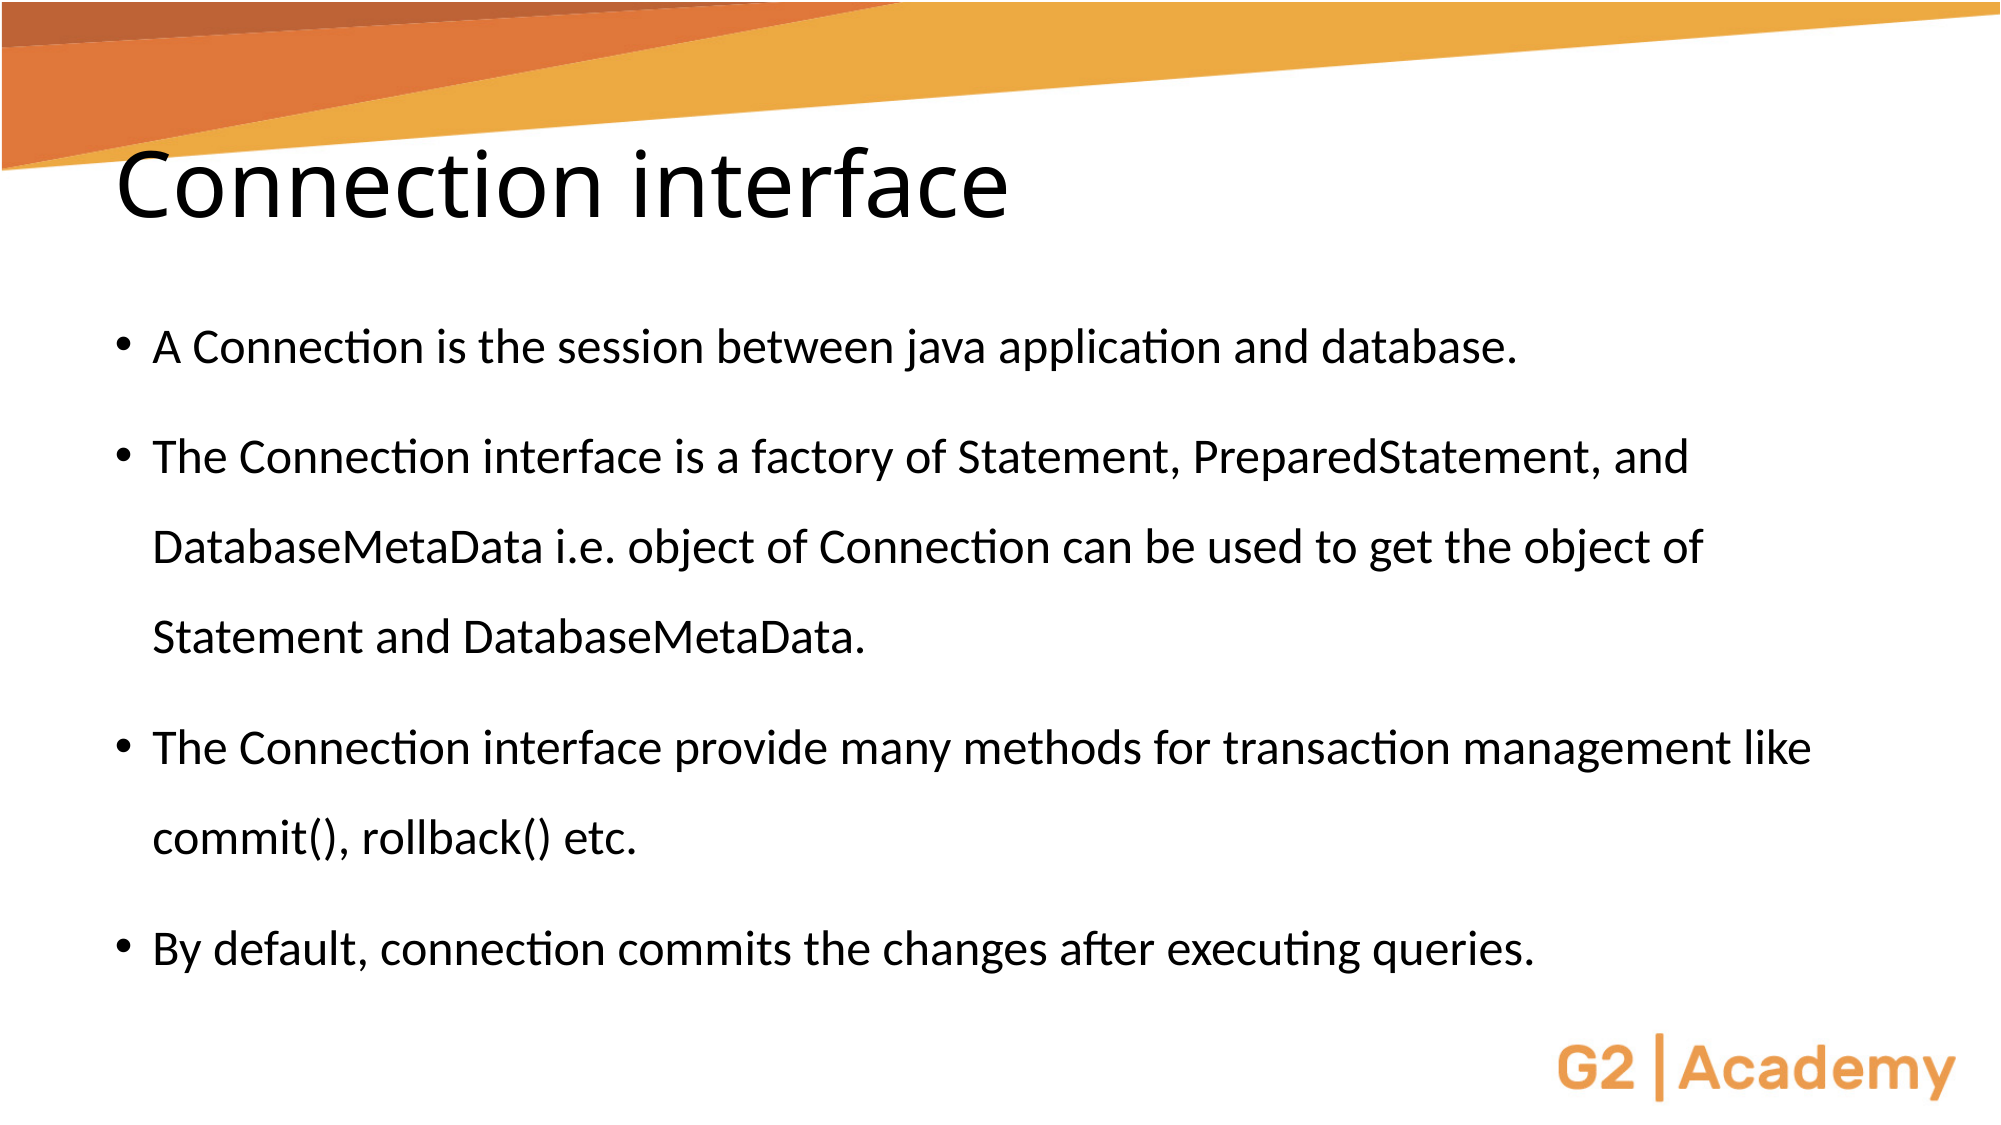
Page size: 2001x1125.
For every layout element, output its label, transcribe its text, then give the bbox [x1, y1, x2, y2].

picture [1, 2, 2000, 1125]
list A Connection is the session between java application and database. The Connection interface is a factory of Statement, PreparedStatement, and DatabaseMetaData i.e. object of Connection can be used to get the object of Statement and DatabaseMetaData. The Connection interface provide many methods for transaction management like commit(), rollback() etc. By default, connection commits the changes after executing queries. [99, 275, 1900, 1037]
title Connection interface [99, 100, 1900, 275]
